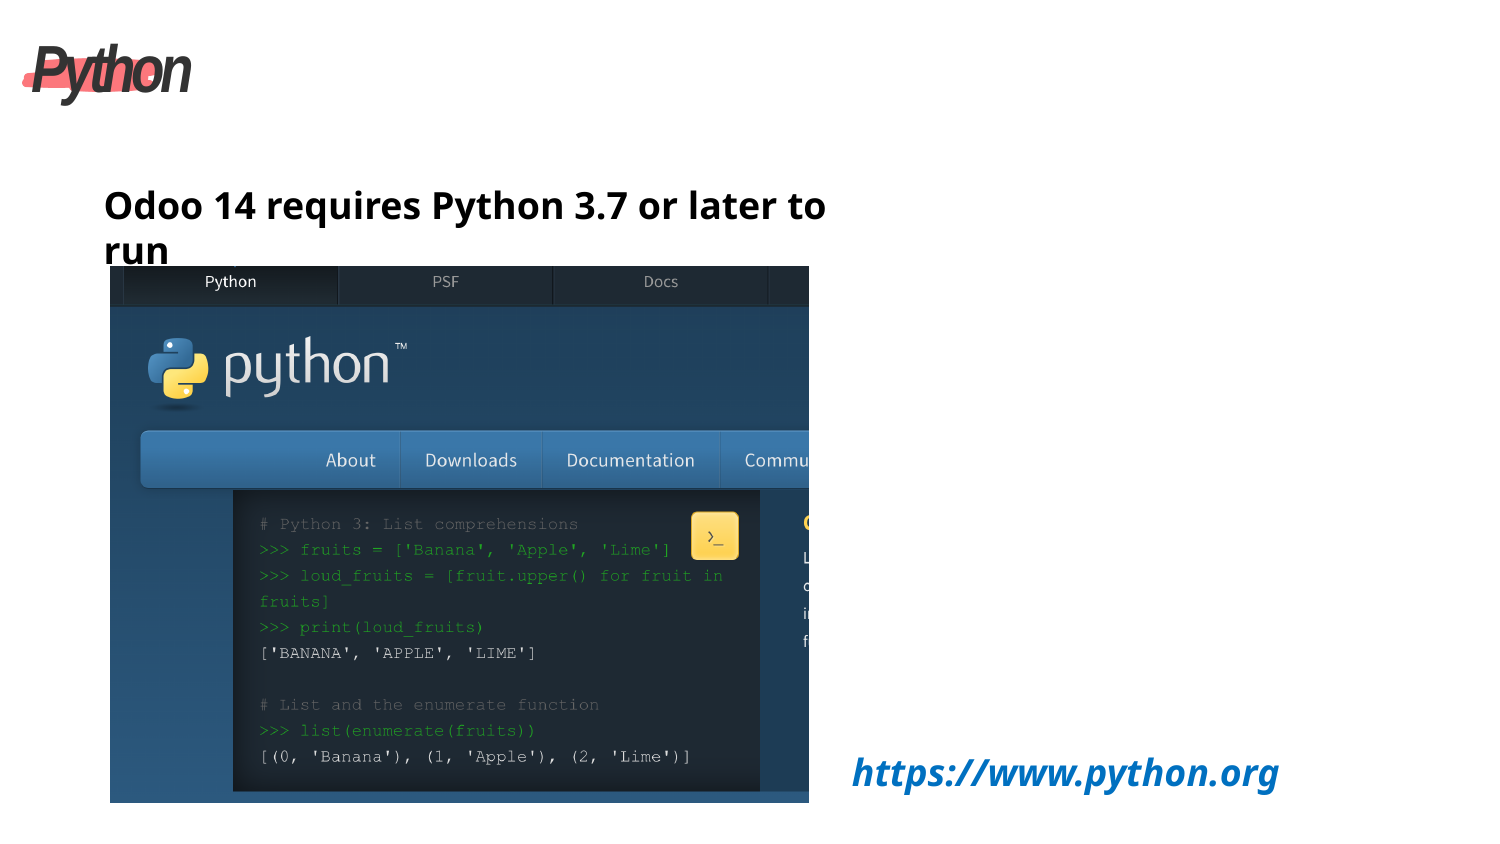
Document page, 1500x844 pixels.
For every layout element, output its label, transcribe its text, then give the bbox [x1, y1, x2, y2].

text_box https://www.python.org [837, 741, 1407, 802]
title Python [29, 24, 471, 168]
picture [22, 57, 159, 92]
text_box Odoo 14 requires Python 3.7 or later to run [88, 174, 919, 280]
picture [110, 265, 810, 803]
